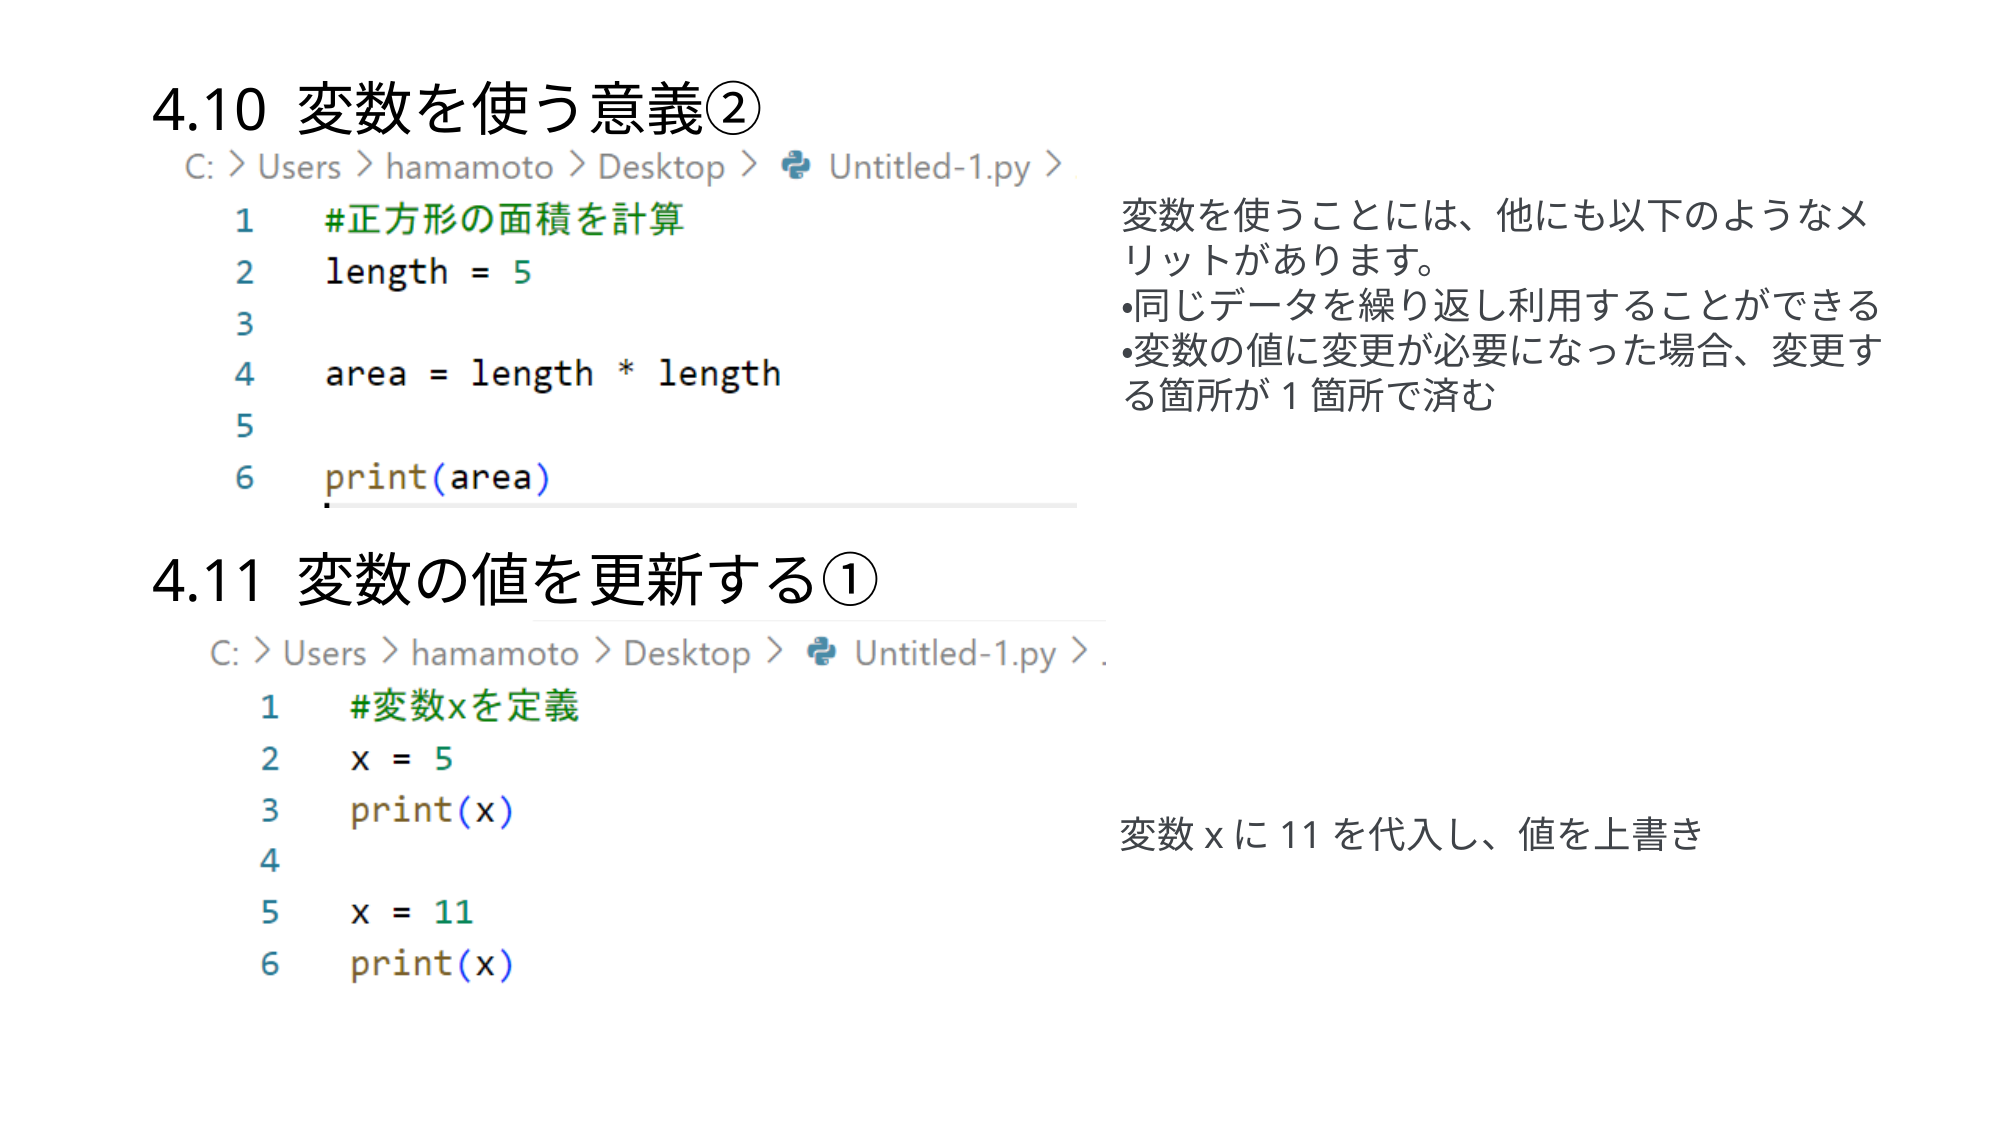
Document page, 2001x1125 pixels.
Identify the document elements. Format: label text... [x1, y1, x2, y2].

text_box 変数xに11を代入し、値を上書き [1106, 804, 1932, 864]
text_box 4.11 変数の値を更新する① [137, 543, 1863, 643]
picture [189, 620, 1106, 988]
picture [170, 143, 1077, 508]
list 4.10 変数を使う意義② [137, 72, 1863, 172]
text_box 変数を使うことには、他にも以下のようなメリットがあります。 ・同じデータを繰り返し利用することができる ・変数の値に変更が必要になった場合、変更する箇所が1箇所で済む [1106, 184, 1933, 425]
